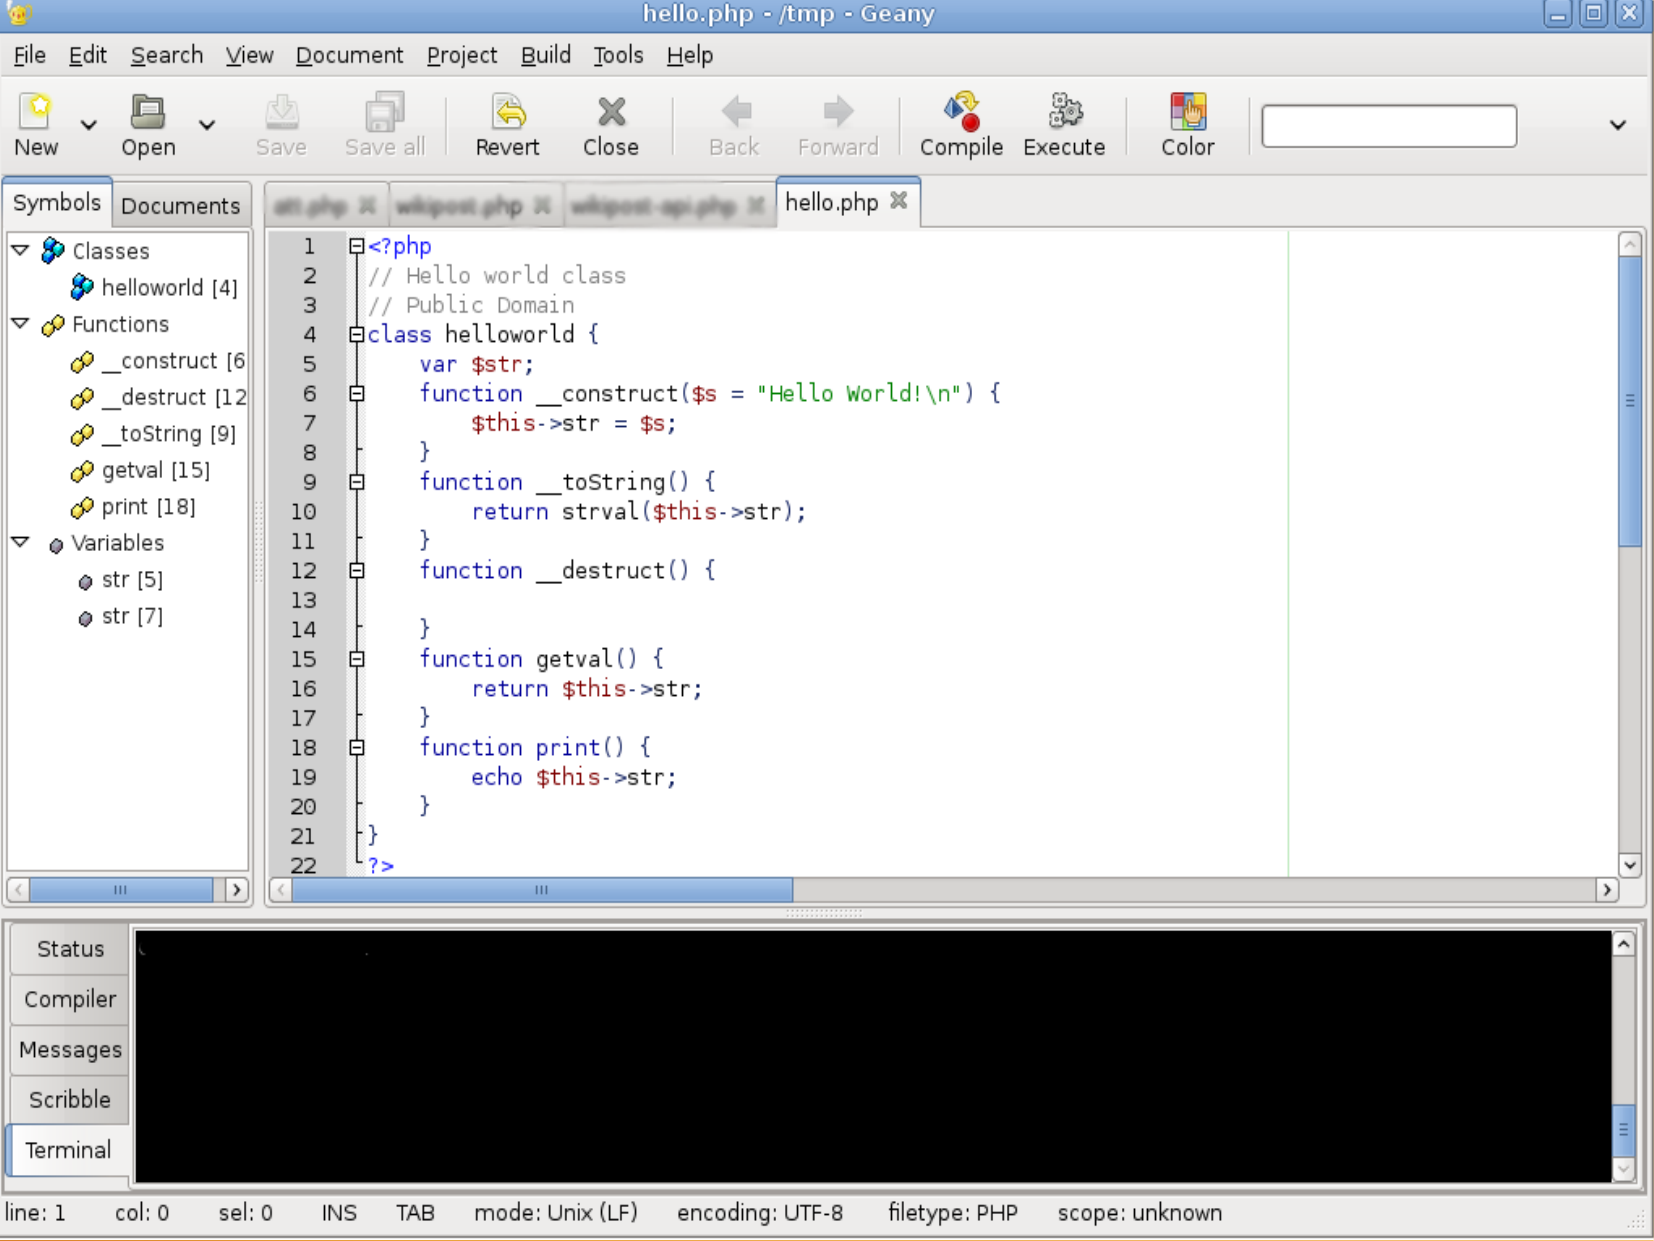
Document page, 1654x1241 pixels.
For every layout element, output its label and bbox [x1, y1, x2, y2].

list [0, 0, 1654, 1241]
